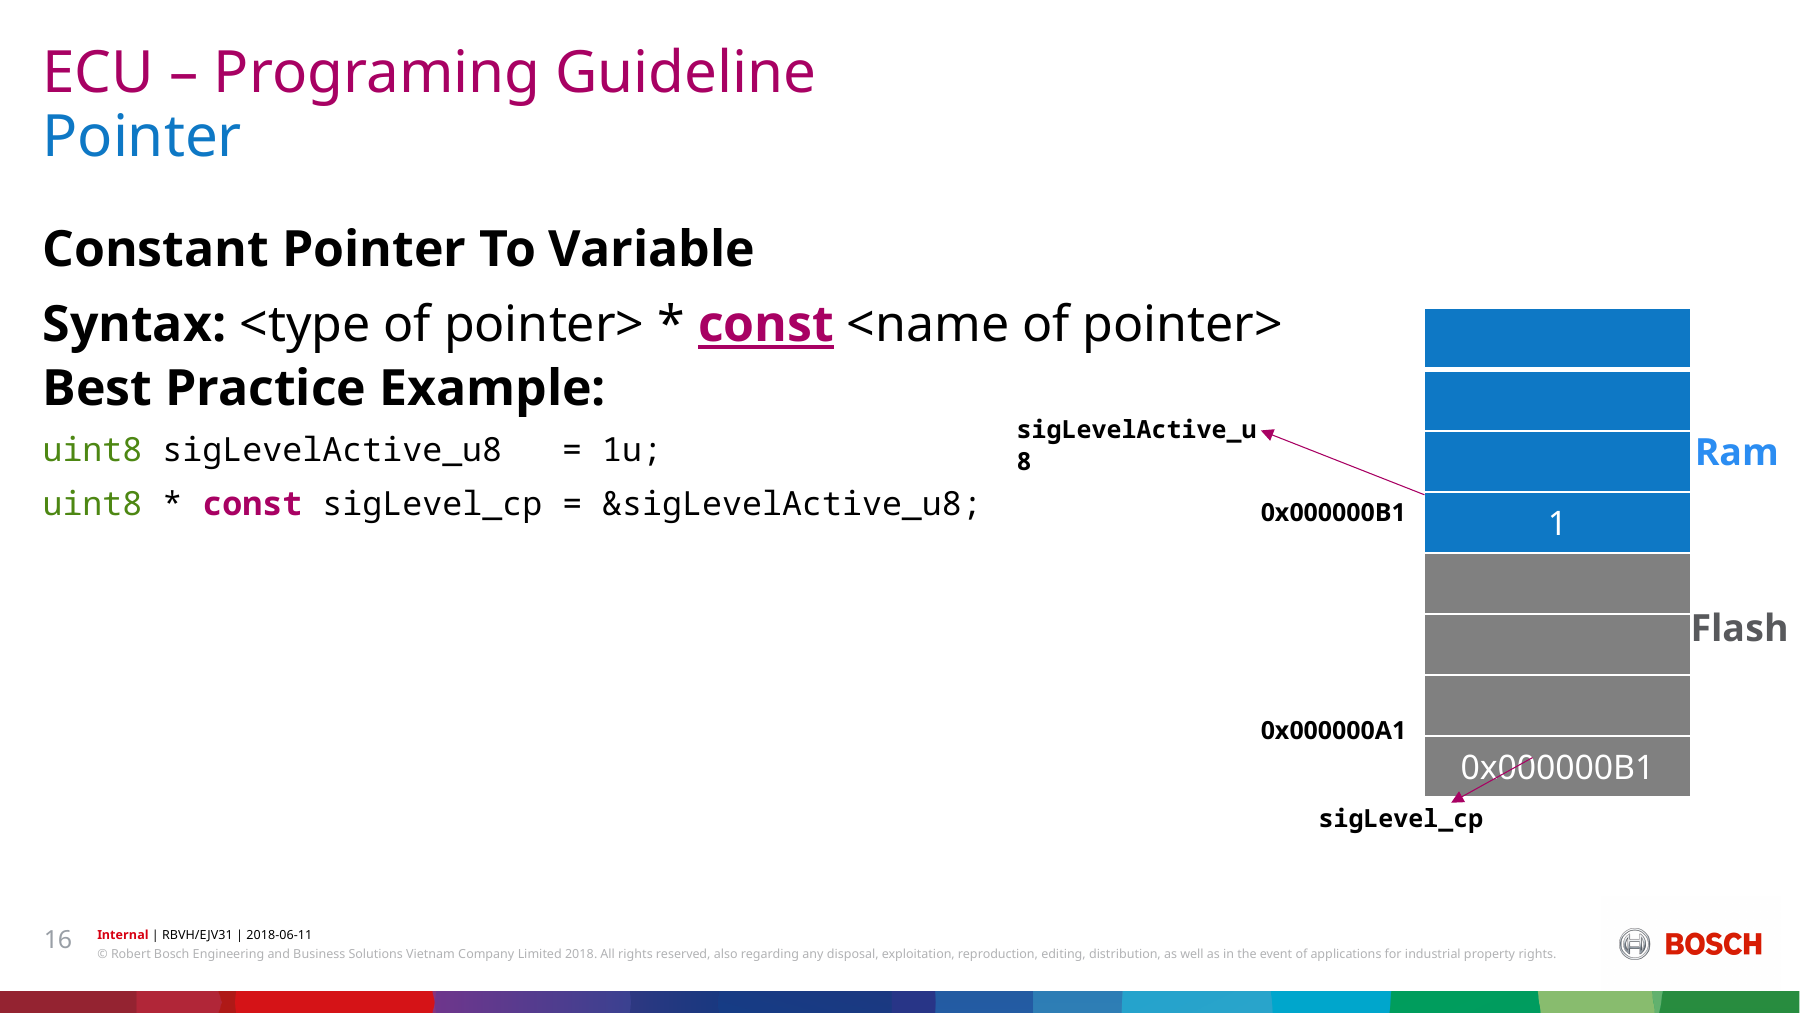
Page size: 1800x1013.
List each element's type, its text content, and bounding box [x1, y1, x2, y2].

text_box 0x000000A1 [1260, 712, 1421, 751]
table_cell [1425, 615, 1690, 674]
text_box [1260, 430, 1425, 495]
list Constant Pointer To Variable Syntax: <type of pointer> * const <name of pointer> Best Practice Example: uint8 sigLevelActive_u8 = 1u; uint8 * const sigLevel_cp = &sigLevelActive_u8; [42, 212, 1758, 897]
text_box 0x000000B1 [1260, 495, 1421, 533]
text_box sigLevelActive_u8 [1016, 411, 1261, 450]
table_cell [1425, 676, 1690, 735]
table_header [1425, 309, 1690, 367]
picture [0, 991, 1272, 1013]
text_box Flash [1690, 600, 1791, 661]
text_box sigLevel_cp [1318, 800, 1490, 839]
table_cell [1425, 432, 1690, 491]
table_cell 1 [1425, 493, 1690, 552]
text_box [1451, 757, 1533, 803]
table_cell [1425, 554, 1690, 613]
text_box Internal | RBVH/EJV31 | 2018-06-11 [97, 925, 1599, 944]
table_cell 0x000000B1 [1425, 737, 1690, 796]
picture [1390, 991, 1800, 1013]
text_box ECU – Programing Guideline [42, 42, 1758, 106]
text_box 16 [43, 923, 92, 991]
table_cell [1425, 372, 1690, 430]
text_box © Robert Bosch Engineering and Business Solutions Vietnam Company Limited 2018. All rights reserved, also regarding any disposal, exploitation, reproduction, editing, distribution, as well as in the event of applications for industrial property rights. [97, 944, 1599, 980]
title Pointer [42, 106, 1758, 170]
text_box Ram [1694, 424, 1787, 485]
